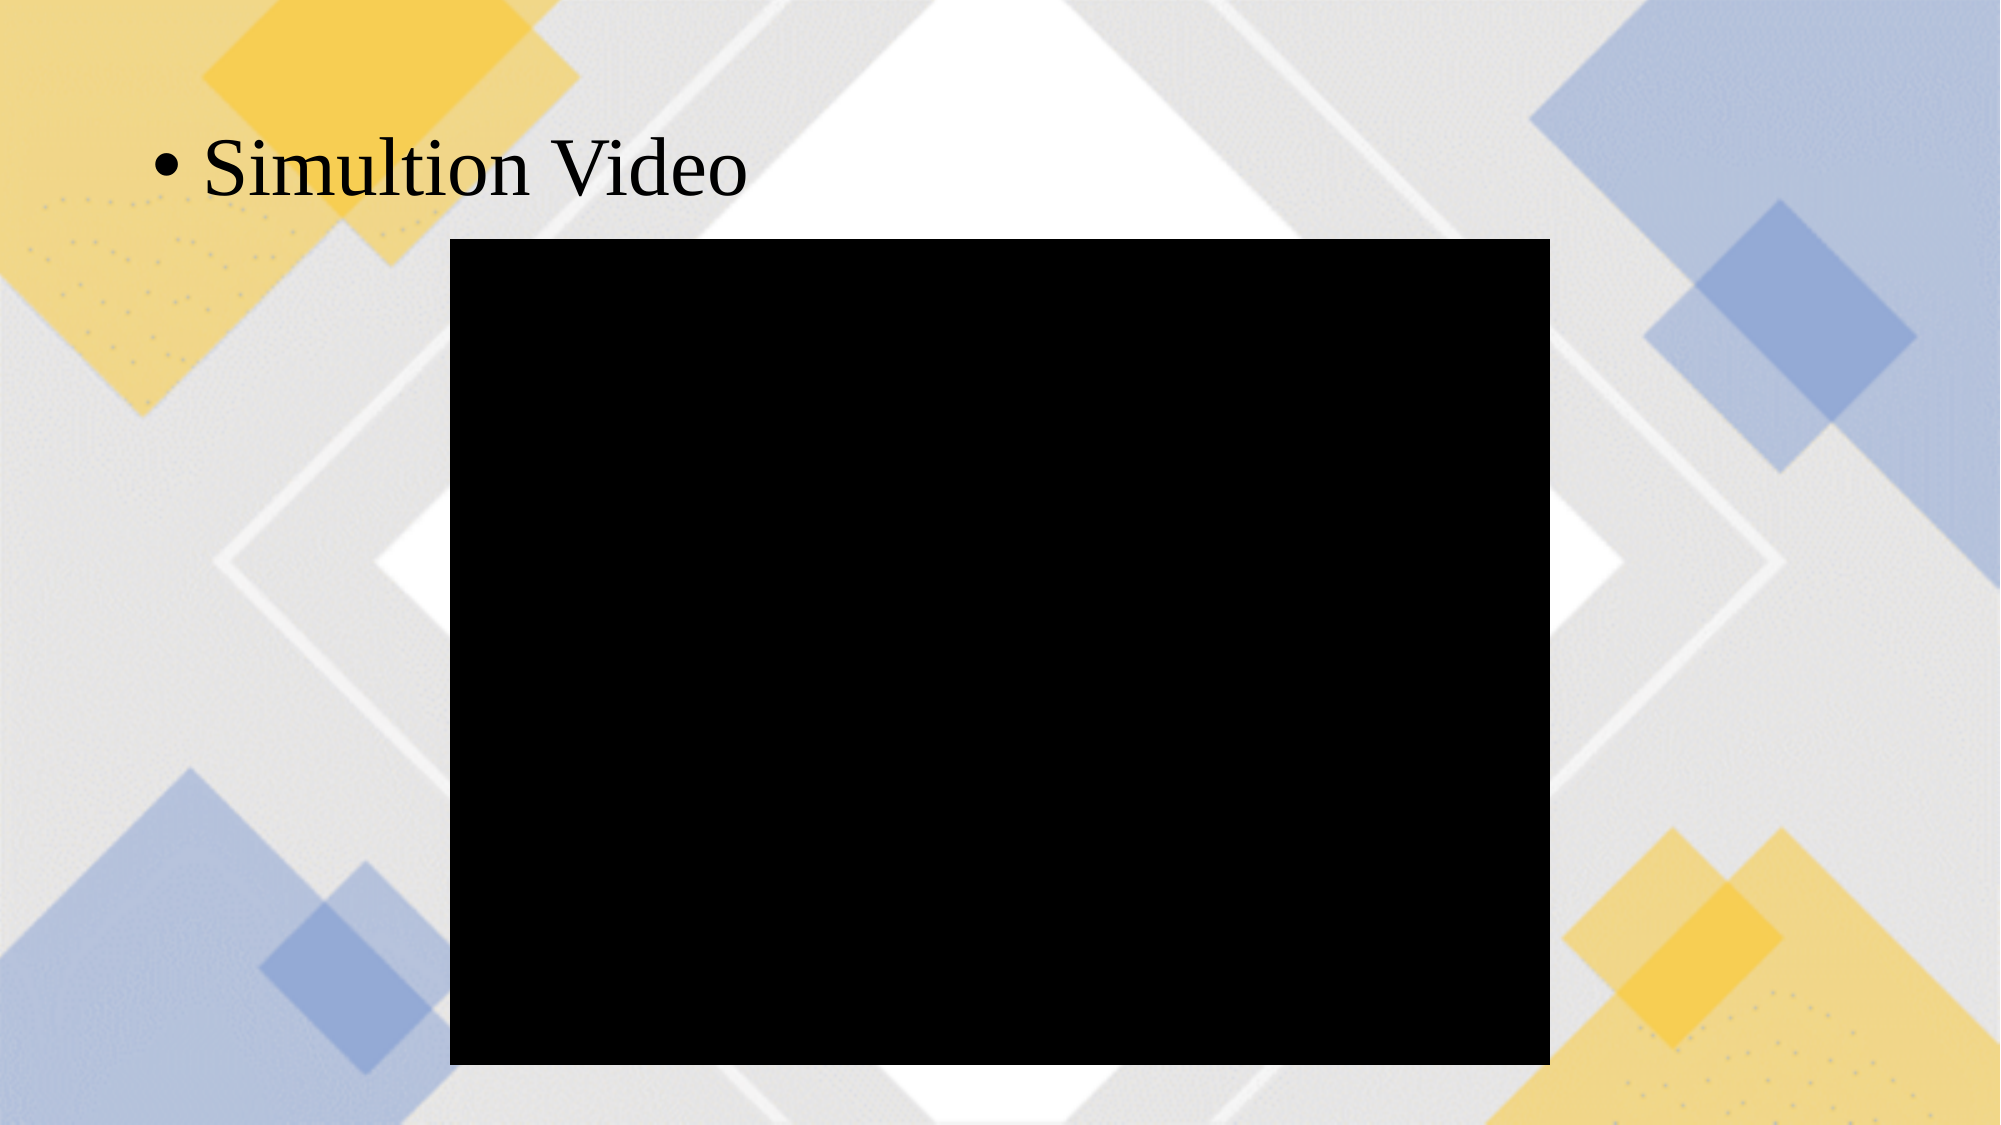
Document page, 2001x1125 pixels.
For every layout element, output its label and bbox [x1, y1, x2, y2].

picture [0, 0, 2000, 1125]
list [449, 239, 1551, 1066]
